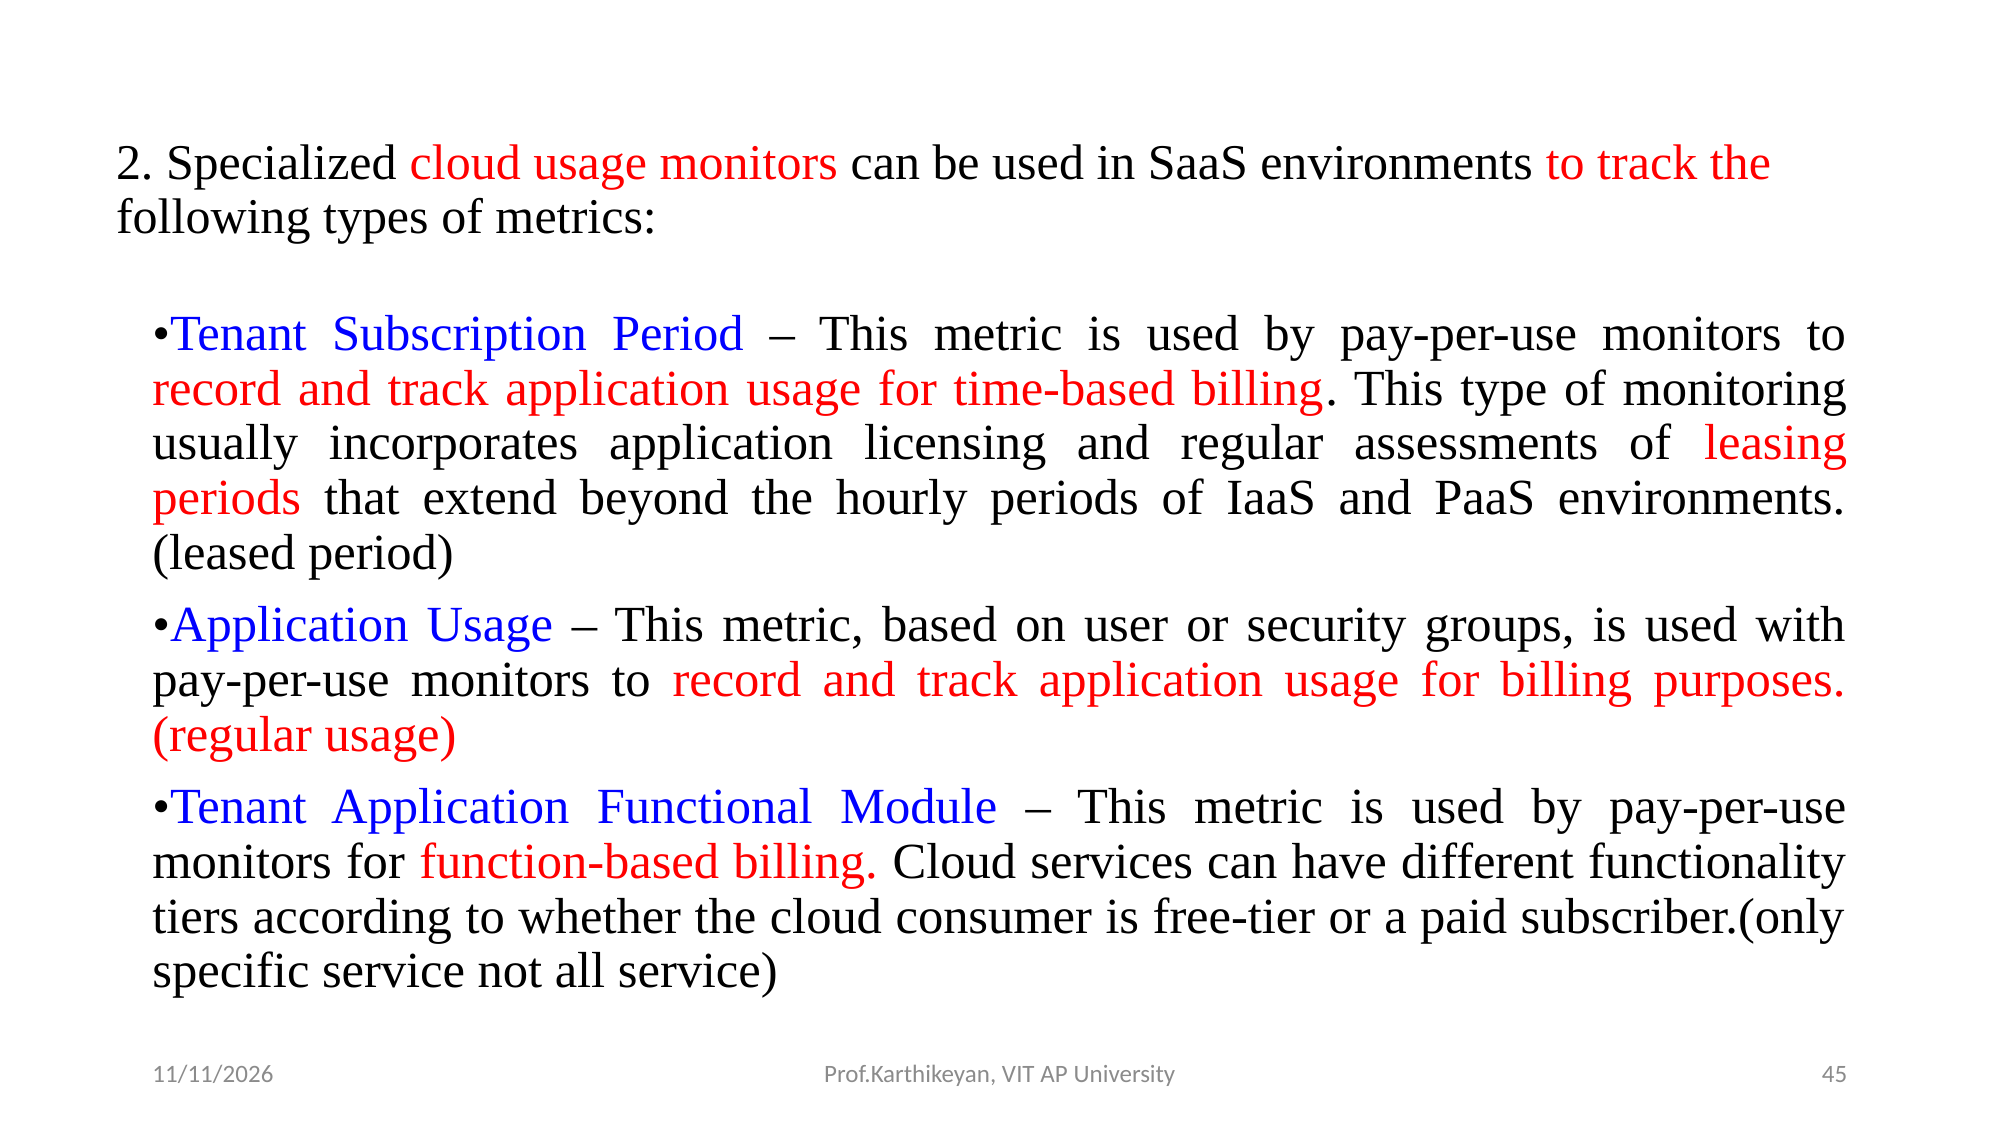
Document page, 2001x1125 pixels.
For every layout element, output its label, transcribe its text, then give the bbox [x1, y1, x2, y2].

title 2. Specialized cloud usage monitors can be used in SaaS environments to track the following types of metrics: [101, 82, 1930, 300]
footer Prof.Karthikeyan, VIT AP University [662, 1042, 1338, 1103]
list •Tenant Subscription Period – This metric is used by pay-per-use monitors to record and track application usage for time-based billing. This type of monitoring usually incorporates application licensing and regular assessments of leasing periods that extend beyond the hourly periods of IaaS and PaaS environments.(leased period) •Application Usage – This metric, based on user or security groups, is used with pay-per-use monitors to record and track application usage for billing purposes.(regular usage) •Tenant Application Functional Module – This metric is used by pay-per-use monitors for function-based billing. Cloud services can have different functionality tiers according to whether the cloud consumer is free-tier or a paid subscriber.(only specific service not all service) [137, 299, 1863, 1014]
slide_number 45 [1412, 1042, 1863, 1103]
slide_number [137, 1042, 588, 1103]
